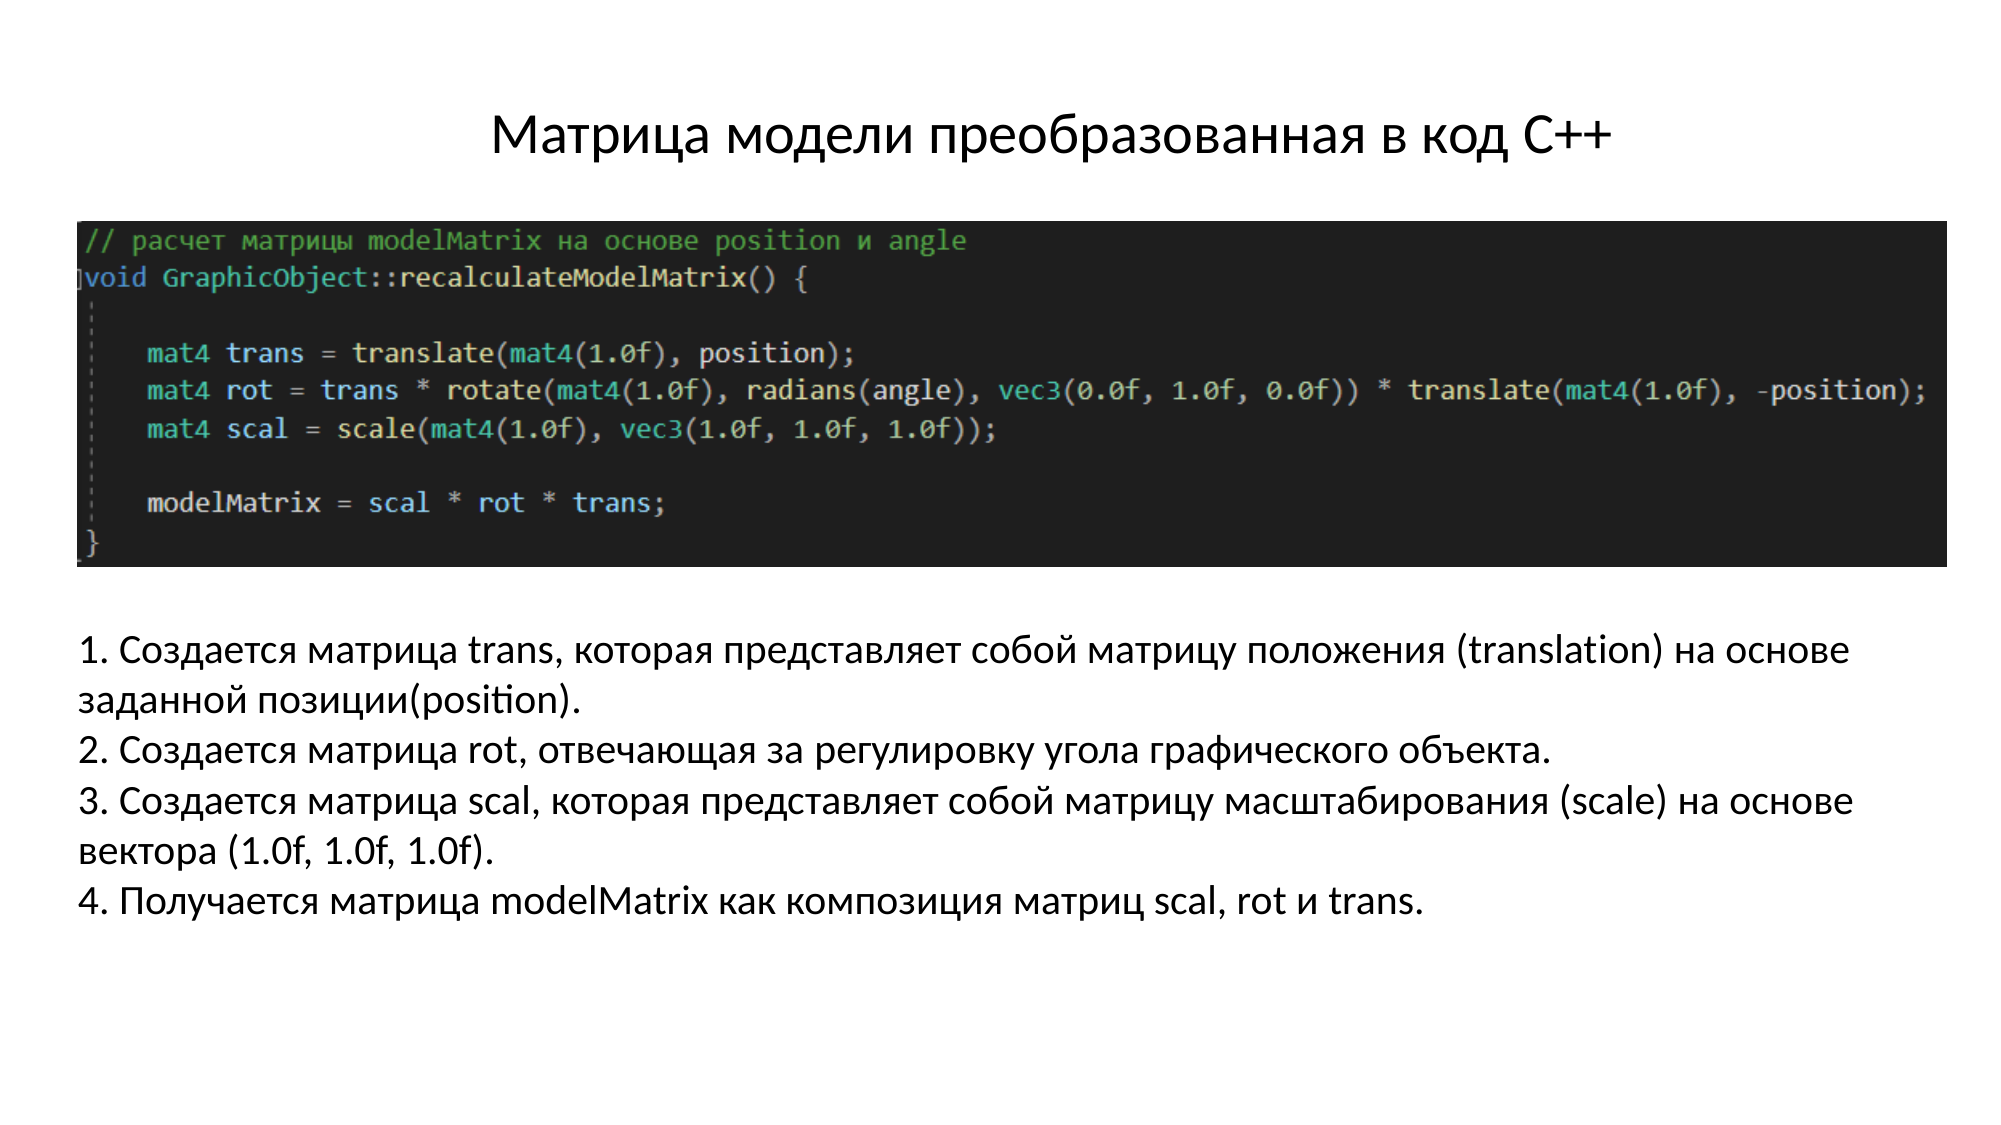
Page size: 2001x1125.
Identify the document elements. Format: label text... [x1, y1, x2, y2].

text_box 1. Создается матрица trans, которая представляет собой матрицу положения (translation) на основе заданной позиции(position). 2. Создается матрица rot, отвечающая за регулировку угола графического объекта. 3. Создается матрица scal, которая представляет собой матрицу масштабирования (scale) на основе вектора (1.0f, 1.0f, 1.0f). 4. Получается матрица modelMatrix как композиция матриц scal, rot и trans. [63, 614, 1947, 930]
text_box Матрица модели преобразованная в код C++ [475, 87, 1658, 173]
picture [77, 221, 1947, 567]
